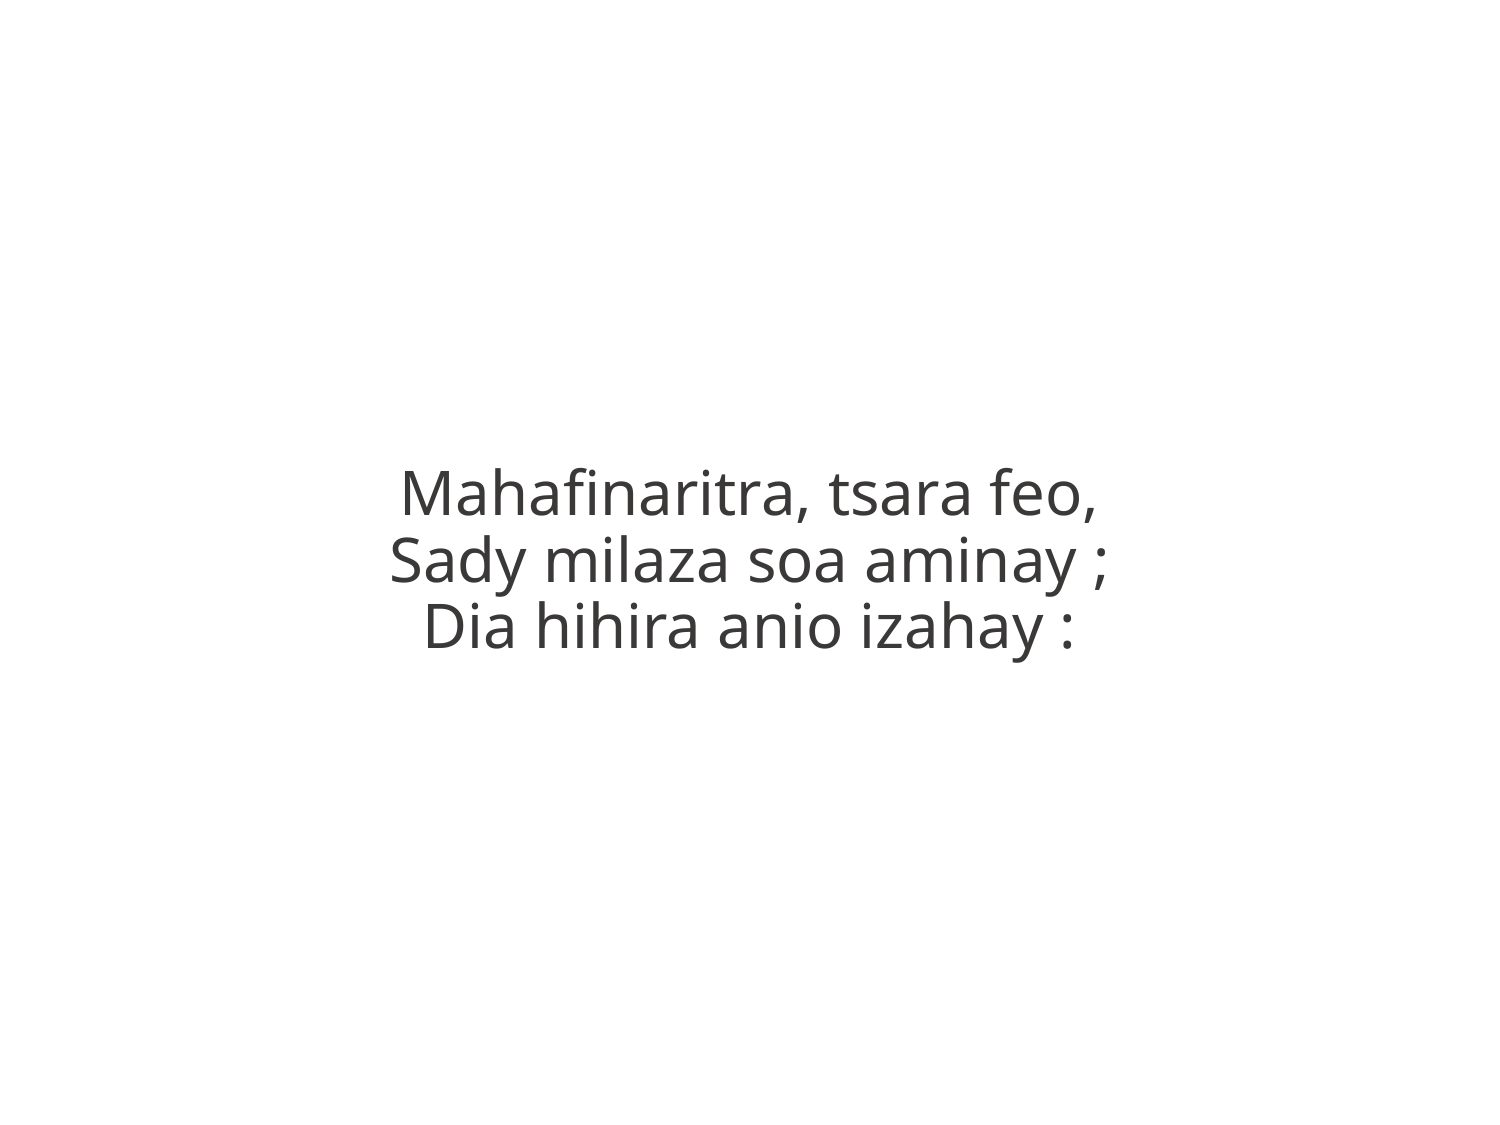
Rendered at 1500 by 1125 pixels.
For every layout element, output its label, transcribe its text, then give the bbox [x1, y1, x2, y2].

title Mahafinaritra, tsara feo, Sady milaza soa aminay ; Dia hihira anio izahay : [25, 453, 1475, 672]
